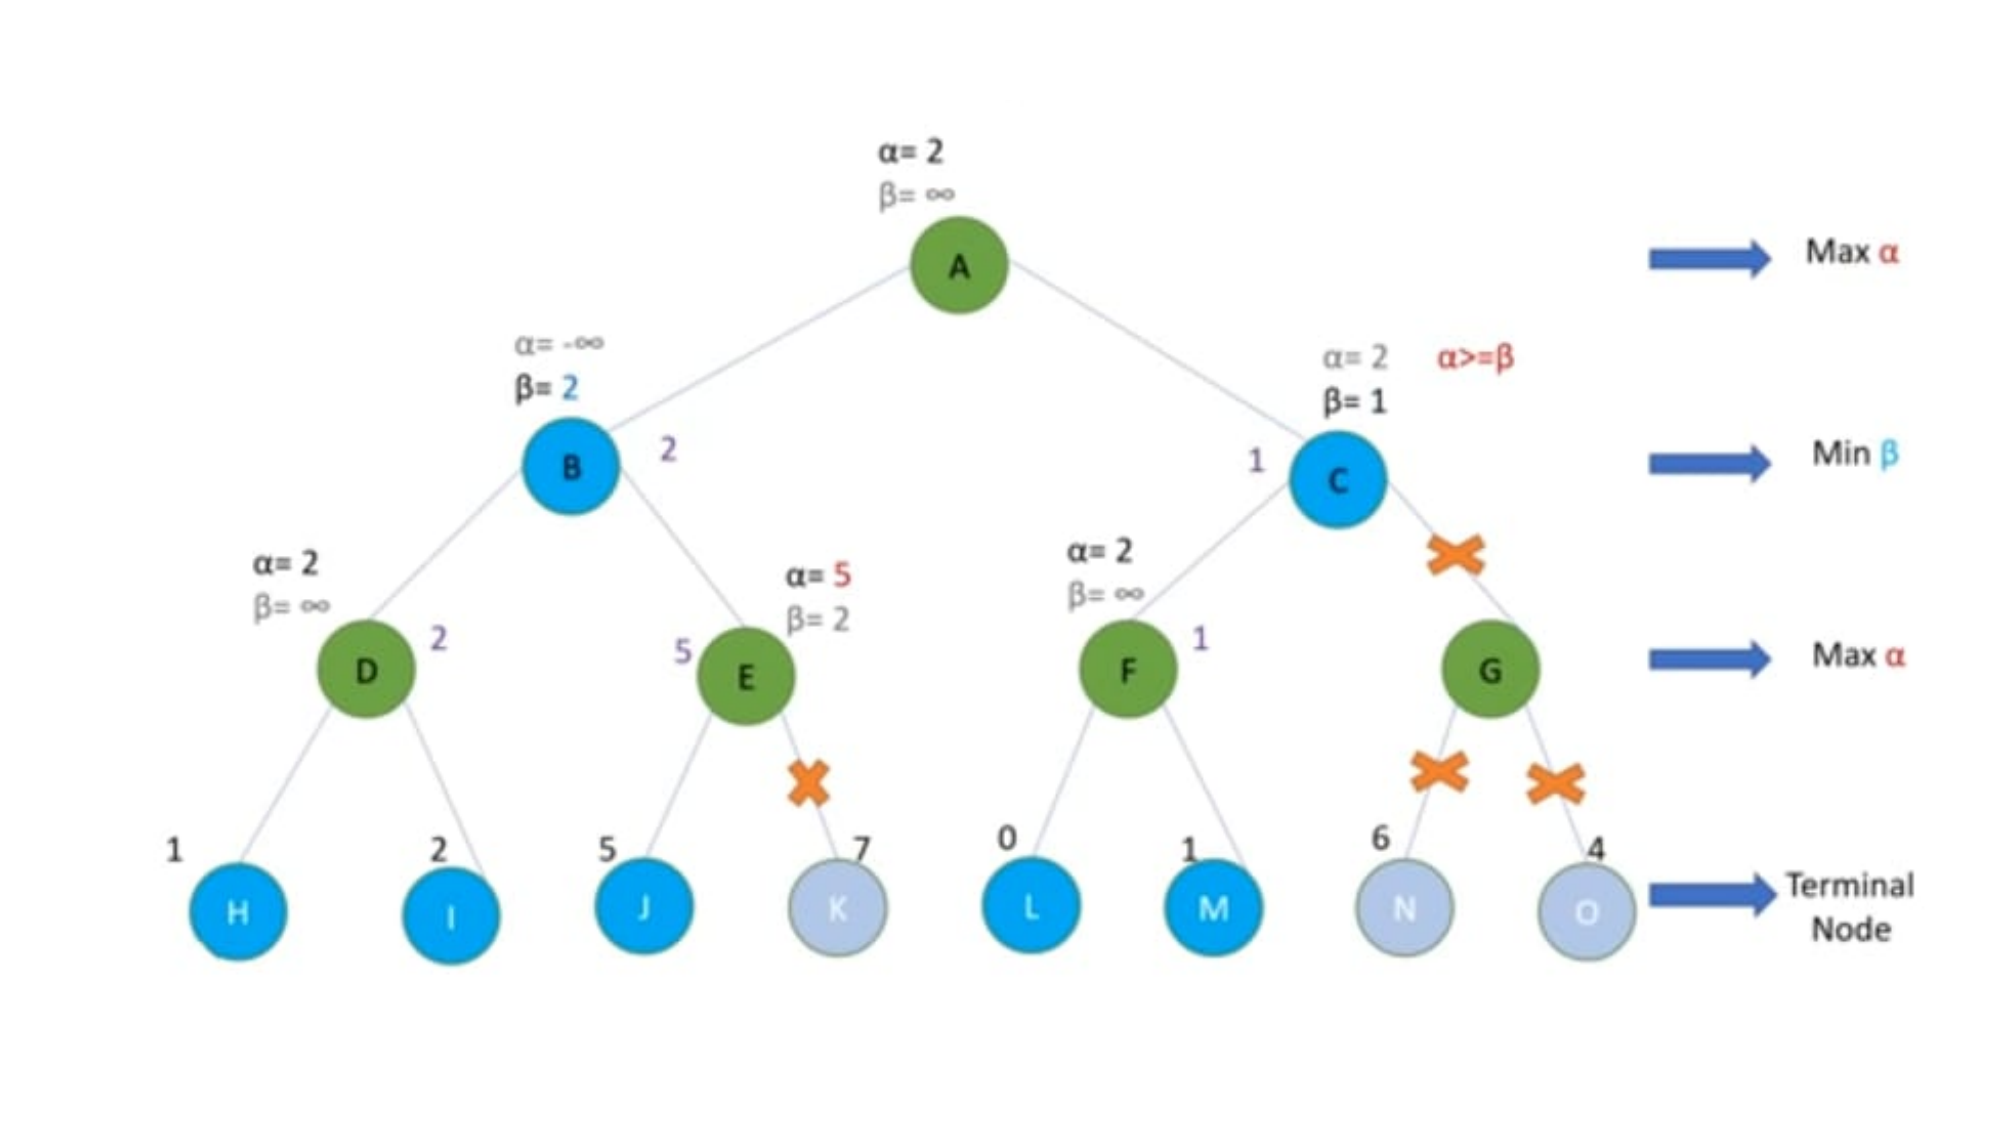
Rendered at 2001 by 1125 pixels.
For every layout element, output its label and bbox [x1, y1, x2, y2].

list [47, 100, 1953, 1025]
